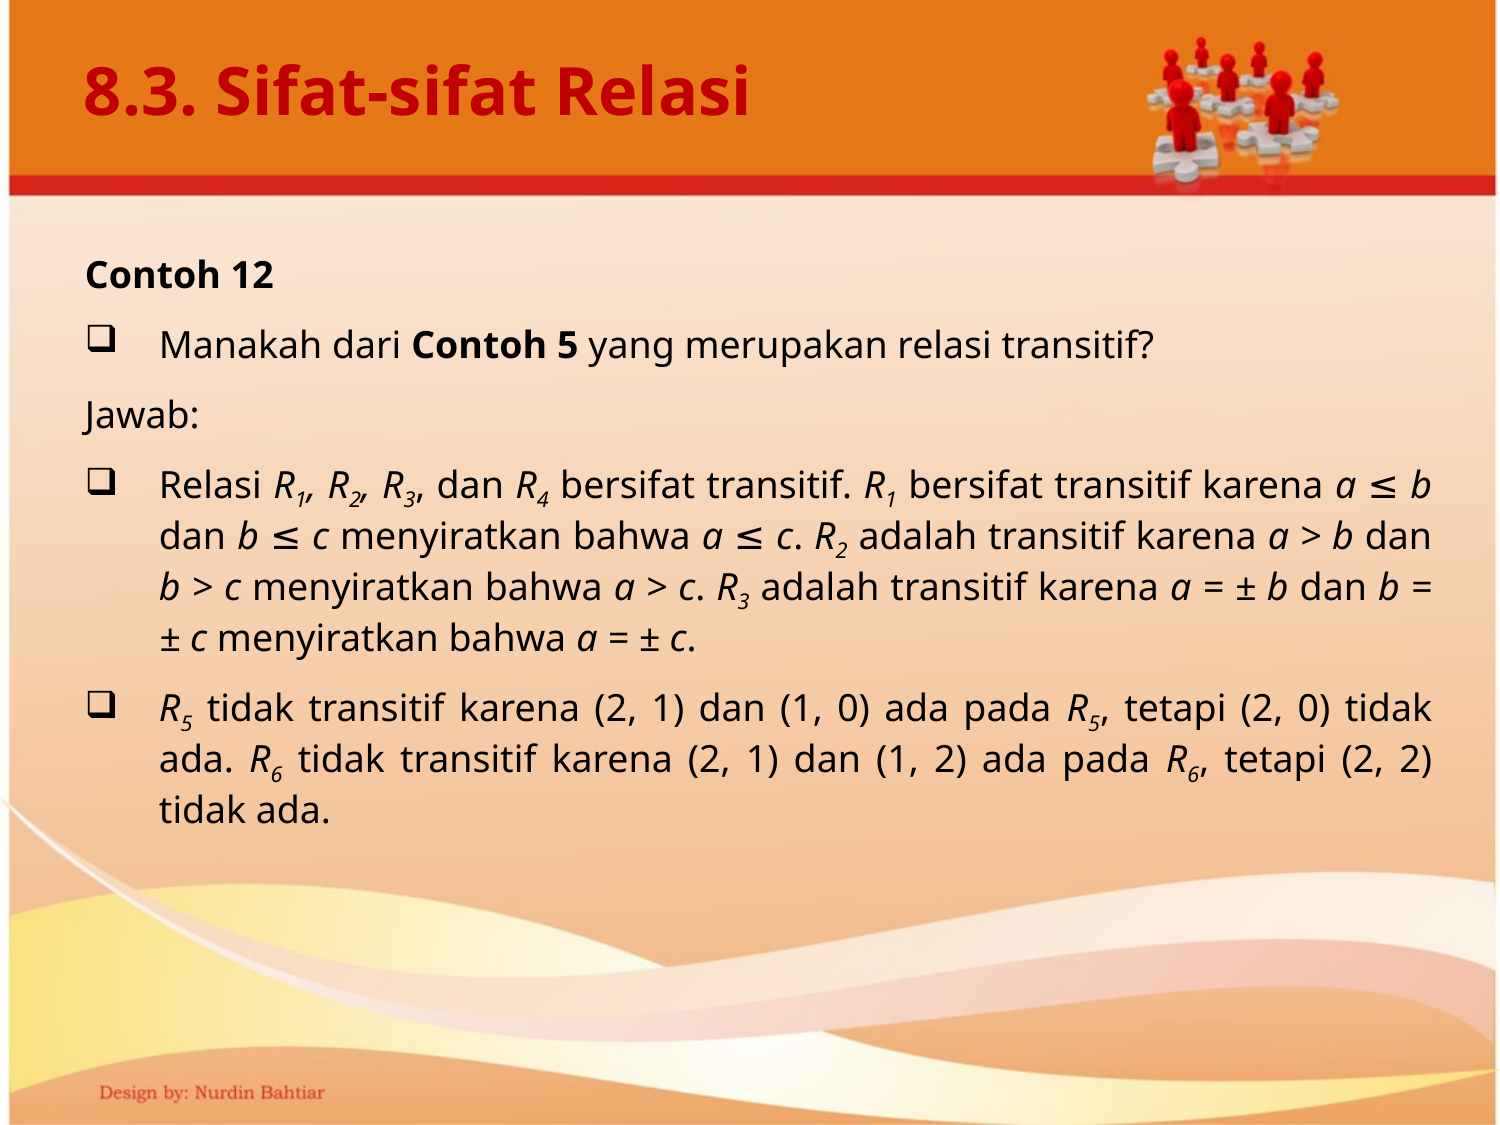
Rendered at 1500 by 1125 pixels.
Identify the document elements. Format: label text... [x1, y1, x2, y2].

picture [0, 0, 1500, 1125]
title 8.3. Sifat-sifat Relasi [70, 23, 1406, 160]
text_box Contoh 12 Manakah dari Contoh 5 yang merupakan relasi transitif? Jawab: Relasi R1, R2, R3, dan R4 bersifat transitif. R1 bersifat transitif karena a ≤ b dan b ≤ c menyiratkan bahwa a ≤ c. R2 adalah transitif karena a > b dan b > c menyiratkan bahwa a > c. R3 adalah transitif karena a = ± b dan b = ± c menyiratkan bahwa a = ± c. R5 tidak transitif karena (2, 1) dan (1, 0) ada pada R5, tetapi (2, 0) tidak ada. R6 tidak transitif karena (2, 1) dan (1, 2) ada pada R6, tetapi (2, 2) tidak ada. [70, 243, 1447, 839]
